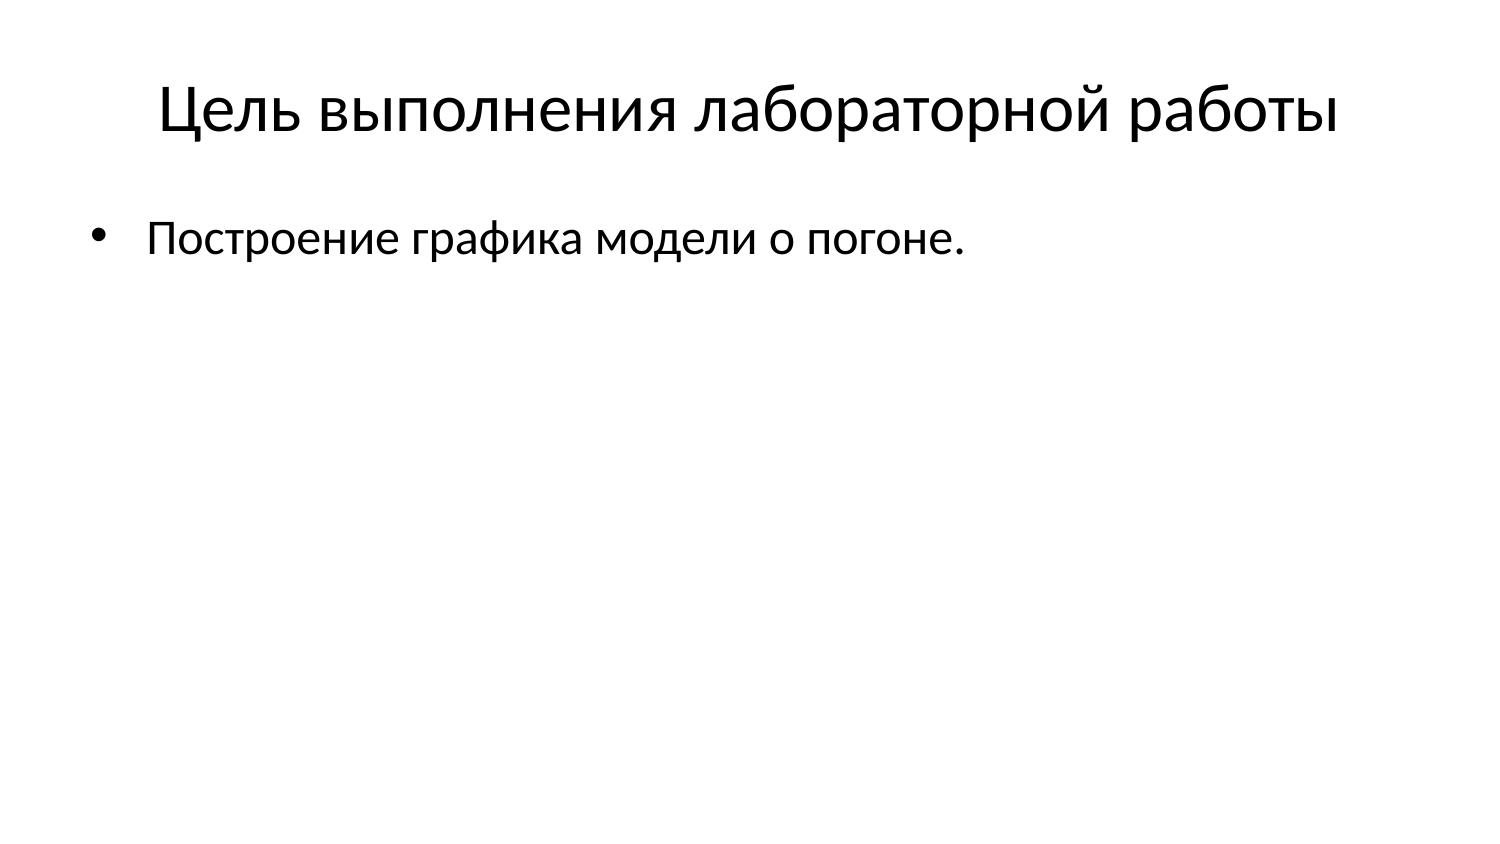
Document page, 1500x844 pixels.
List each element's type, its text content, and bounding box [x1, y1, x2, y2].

title Цель выполнения лабораторной работы [75, 33, 1425, 175]
list Построение графика модели о погоне. [75, 196, 1425, 754]
